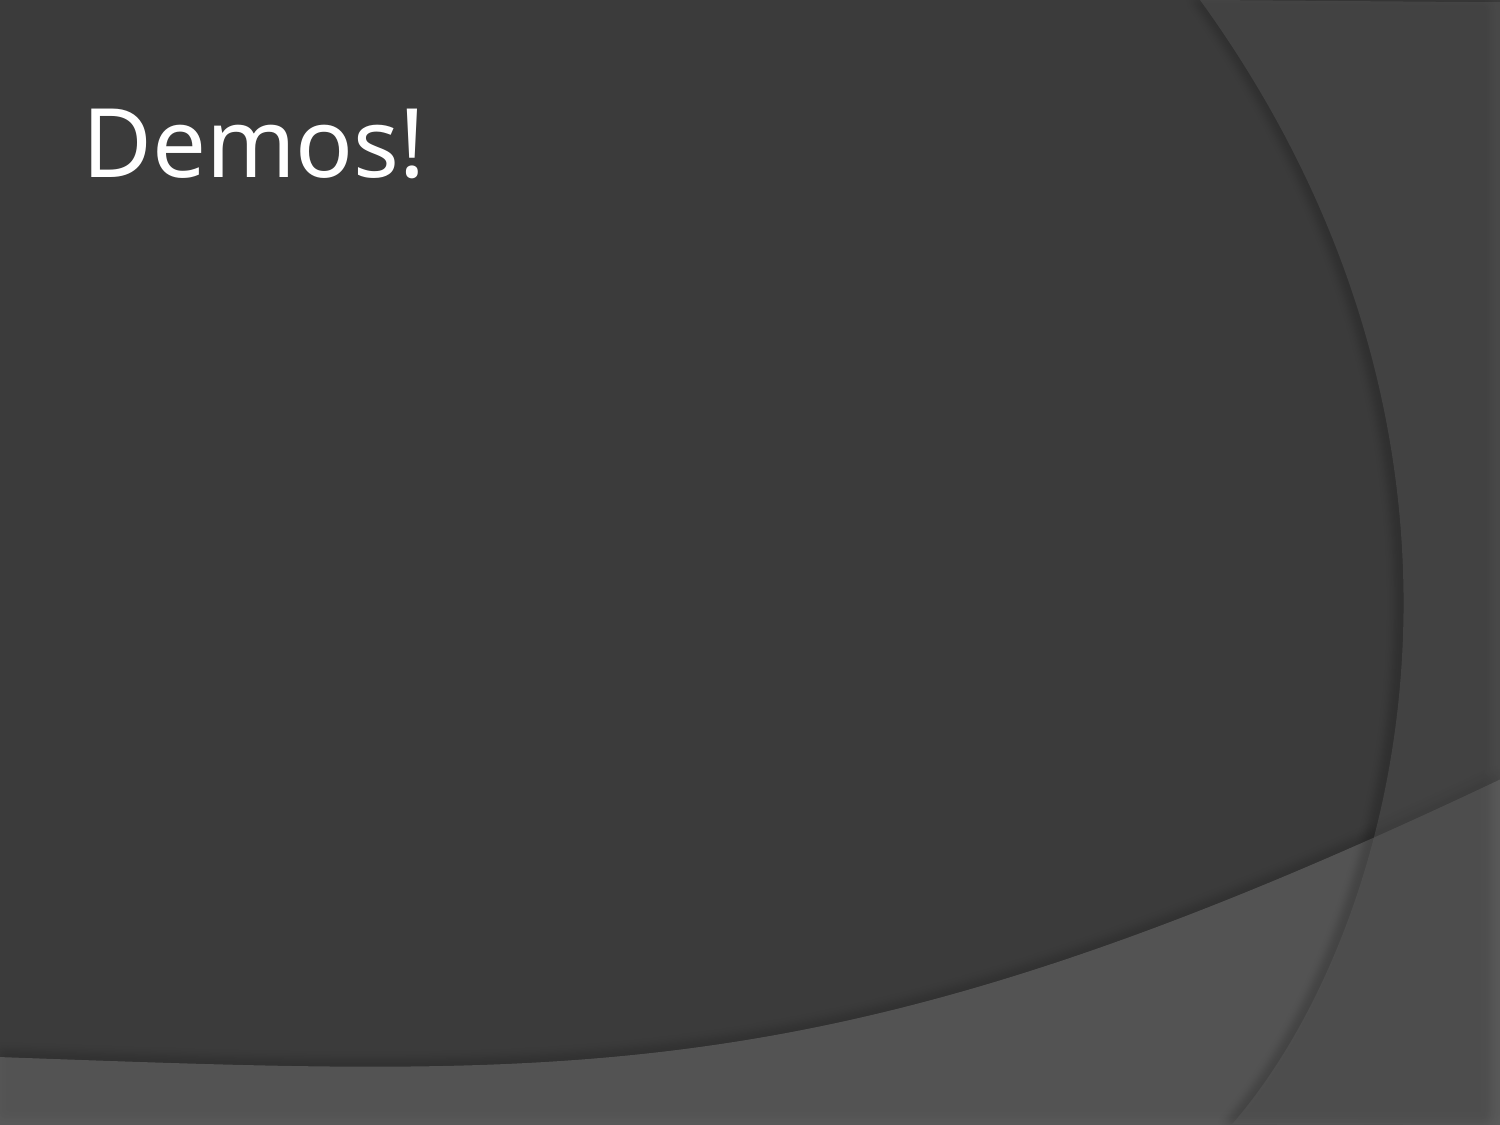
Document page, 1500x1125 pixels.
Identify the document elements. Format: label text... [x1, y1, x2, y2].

title Demos! [75, 45, 1300, 233]
